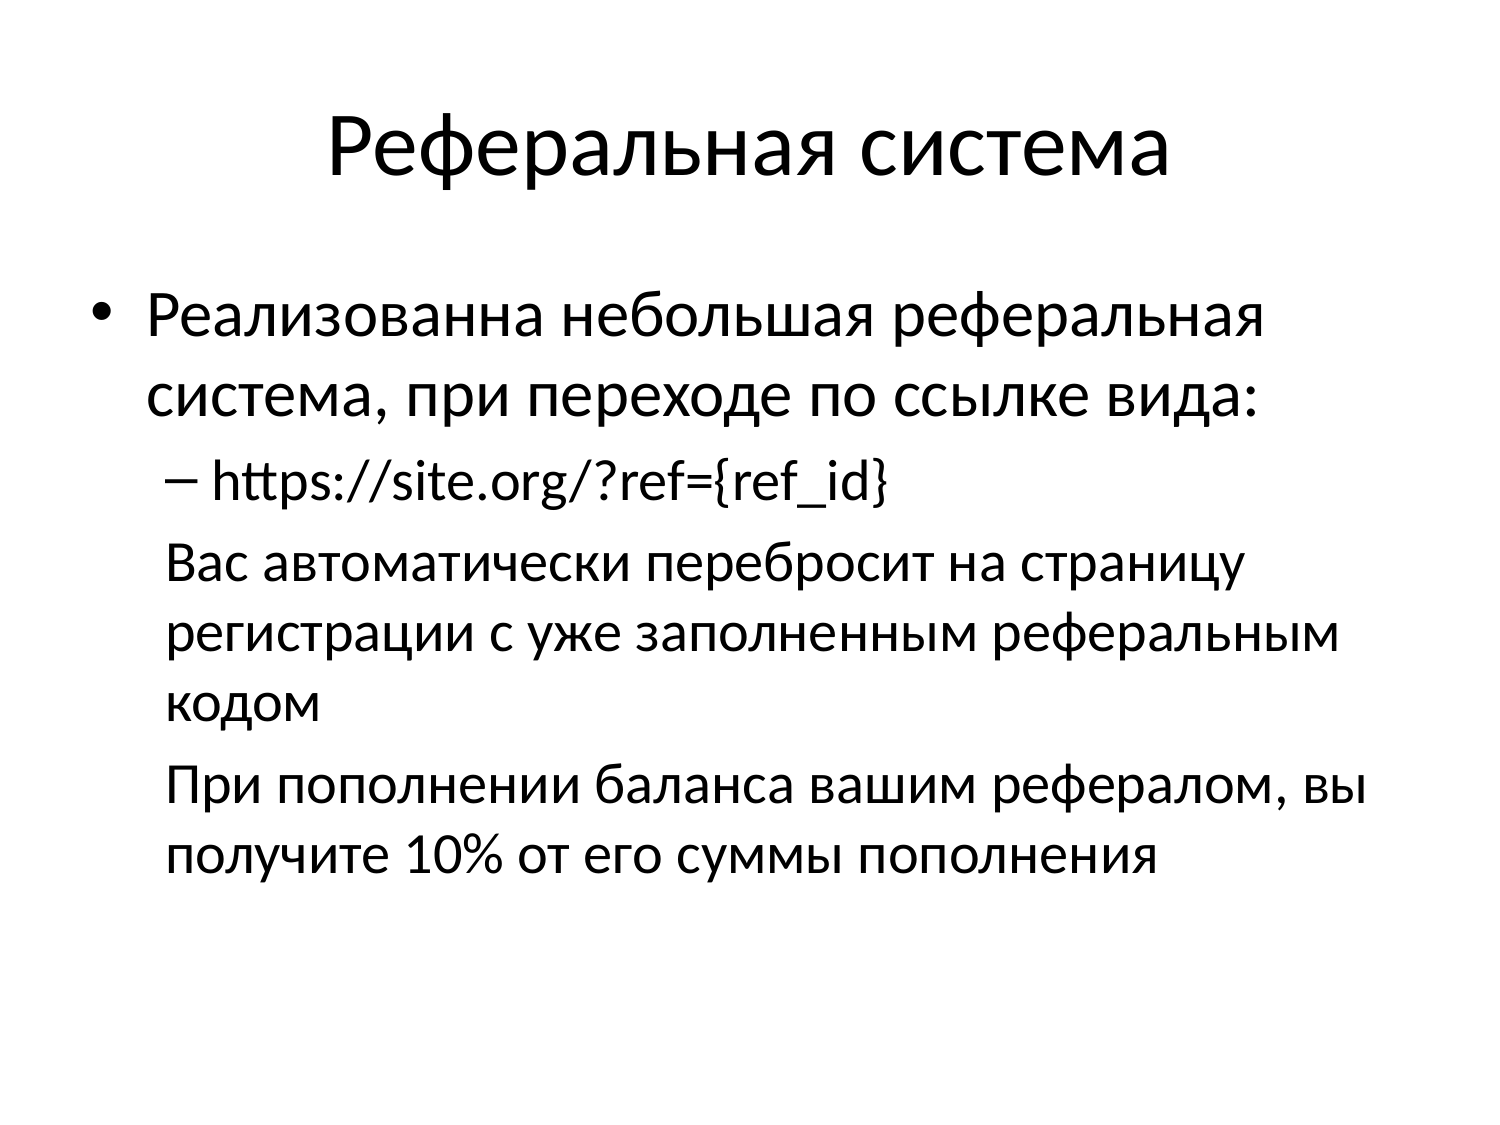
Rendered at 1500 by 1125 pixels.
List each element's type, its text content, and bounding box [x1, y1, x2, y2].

title Реферальная система [75, 45, 1425, 233]
list Реализованна небольшая реферальная система, при переходе по ссылке вида: https://site.org/?ref={ref_id} Вас автоматически перебросит на страницу регистрации с уже заполненным реферальным кодом При пополнении баланса вашим рефералом, вы получите 10% от его суммы пополнения [75, 262, 1425, 1005]
